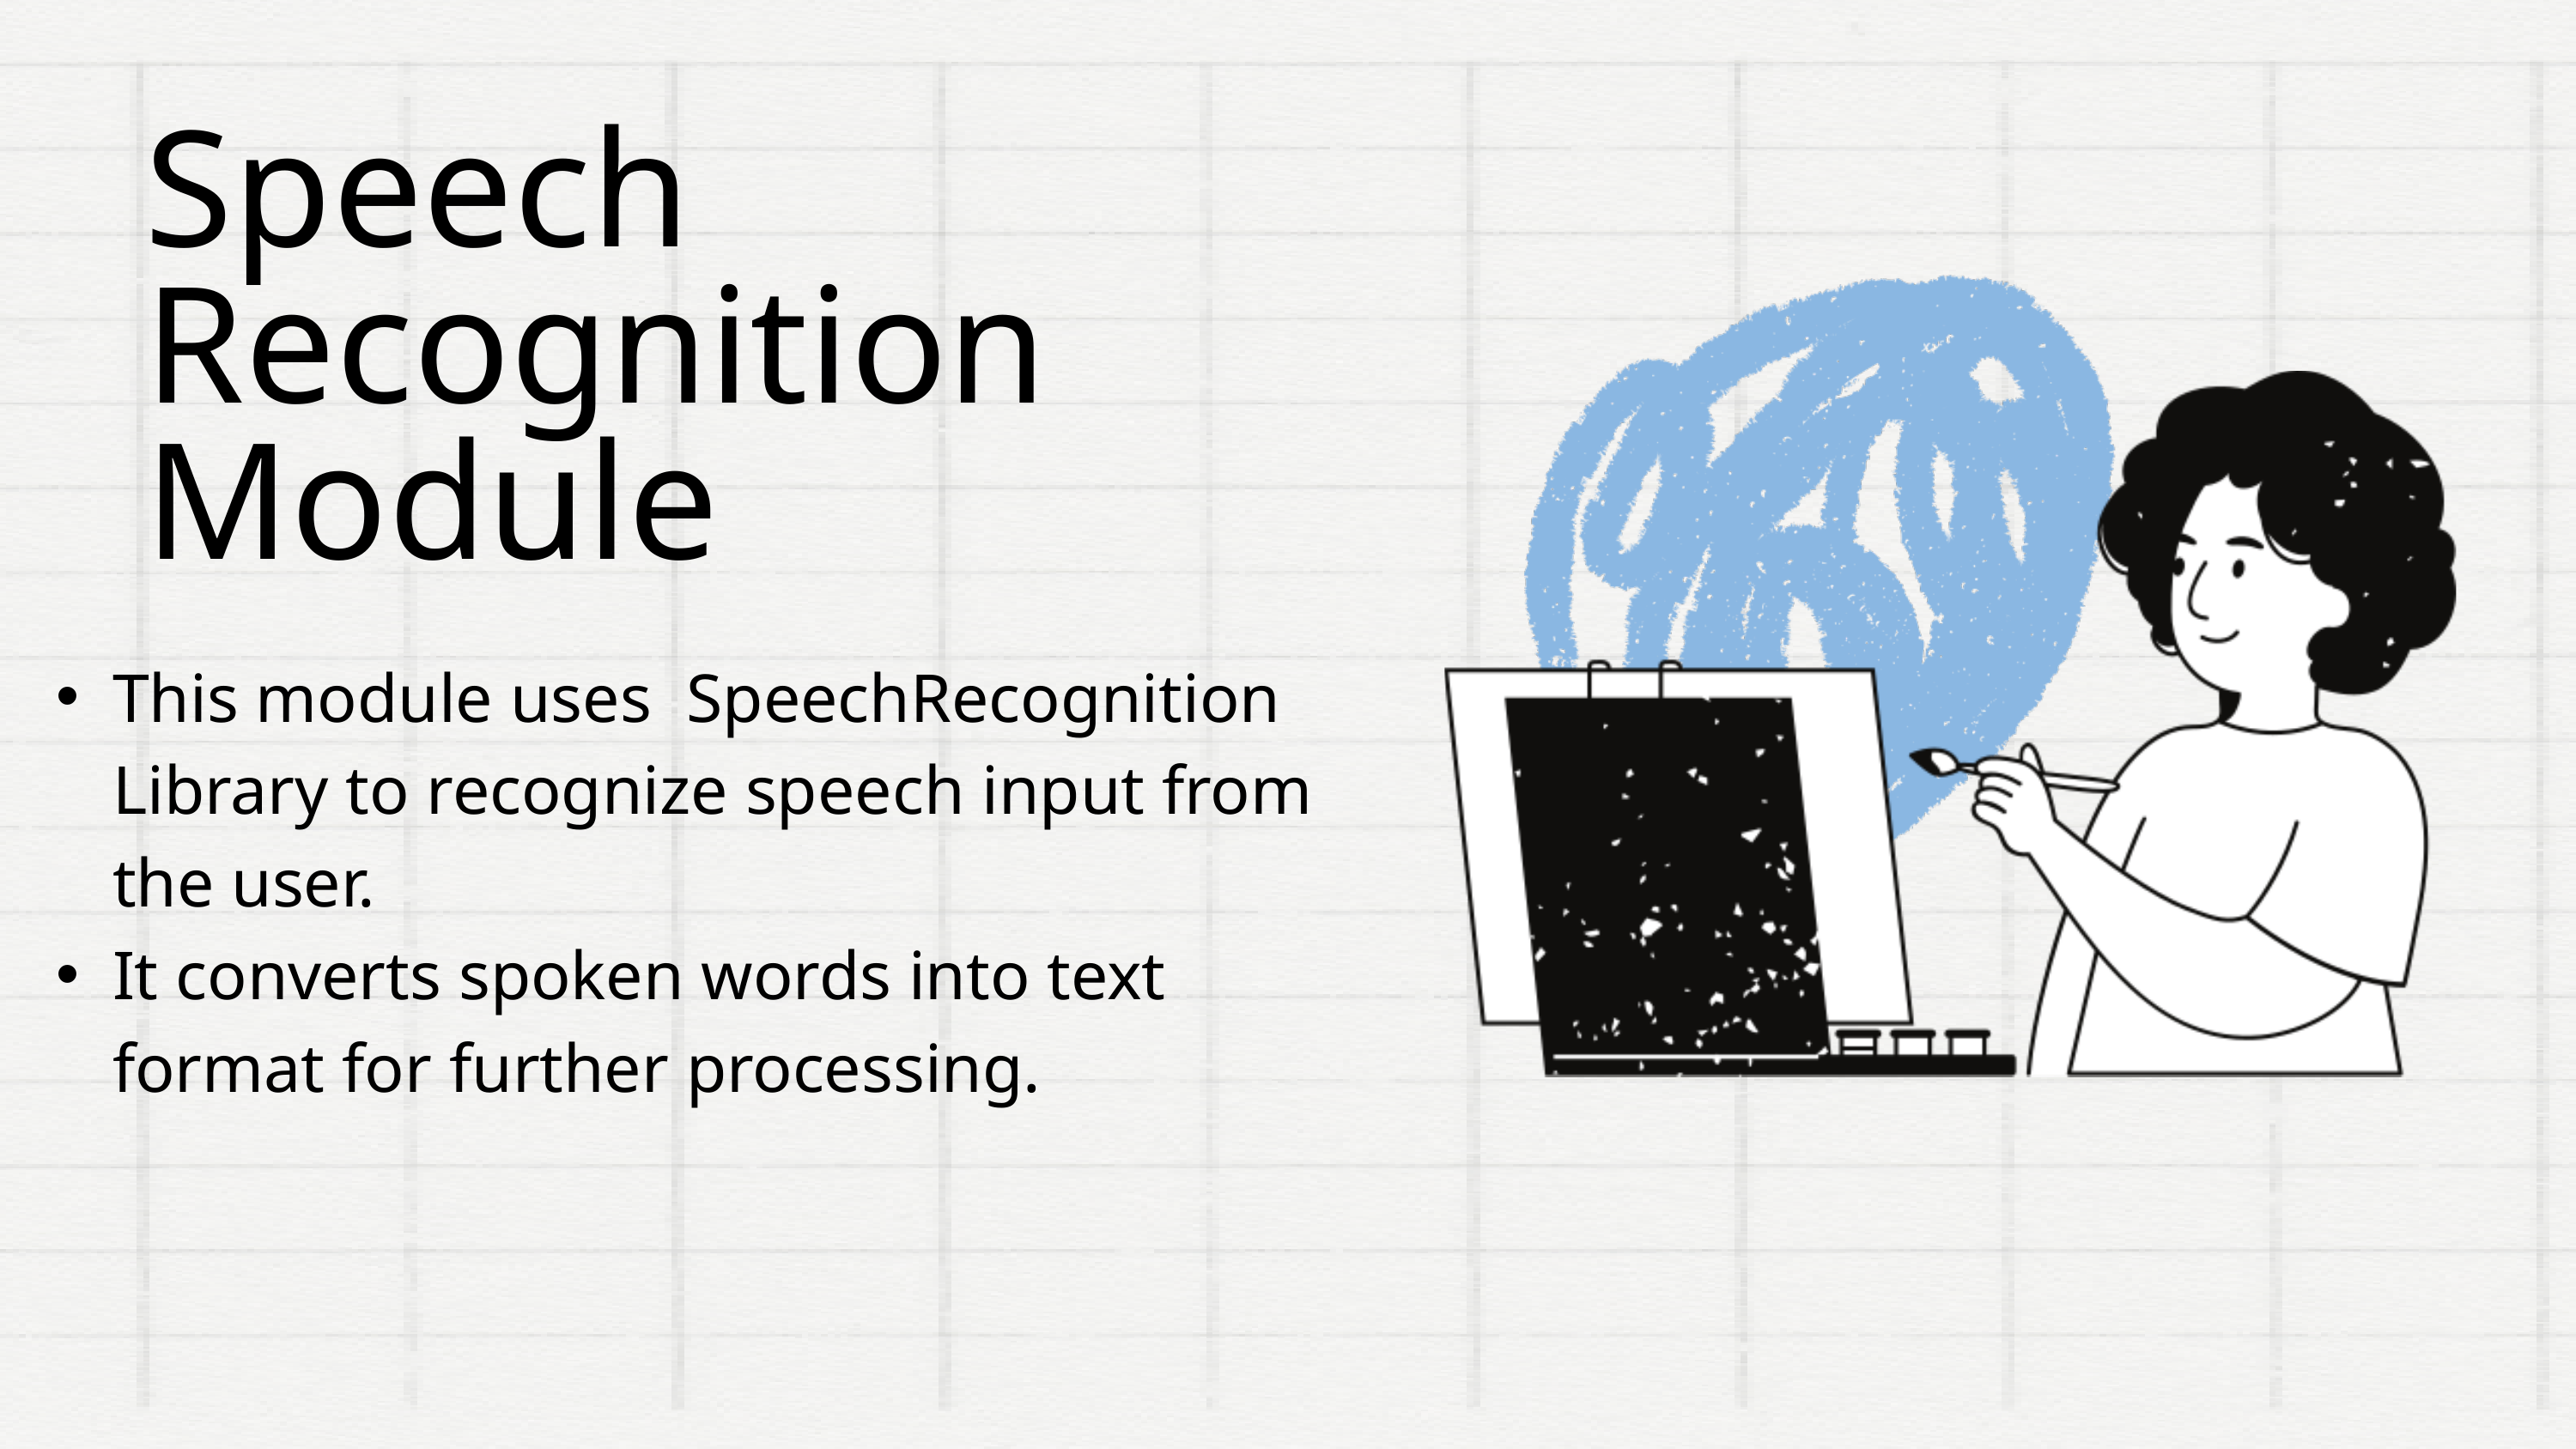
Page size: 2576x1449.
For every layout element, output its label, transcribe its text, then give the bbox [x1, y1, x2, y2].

text_box [1444, 371, 2457, 1077]
text_box [0, 0, 2576, 1449]
text_box Speech Recognition Module [144, 122, 1378, 591]
text_box This module uses SpeechRecognition Library to recognize speech input from the user. It converts spoken words into text format for further processing. [0, 642, 1325, 1106]
text_box [1523, 274, 2117, 371]
